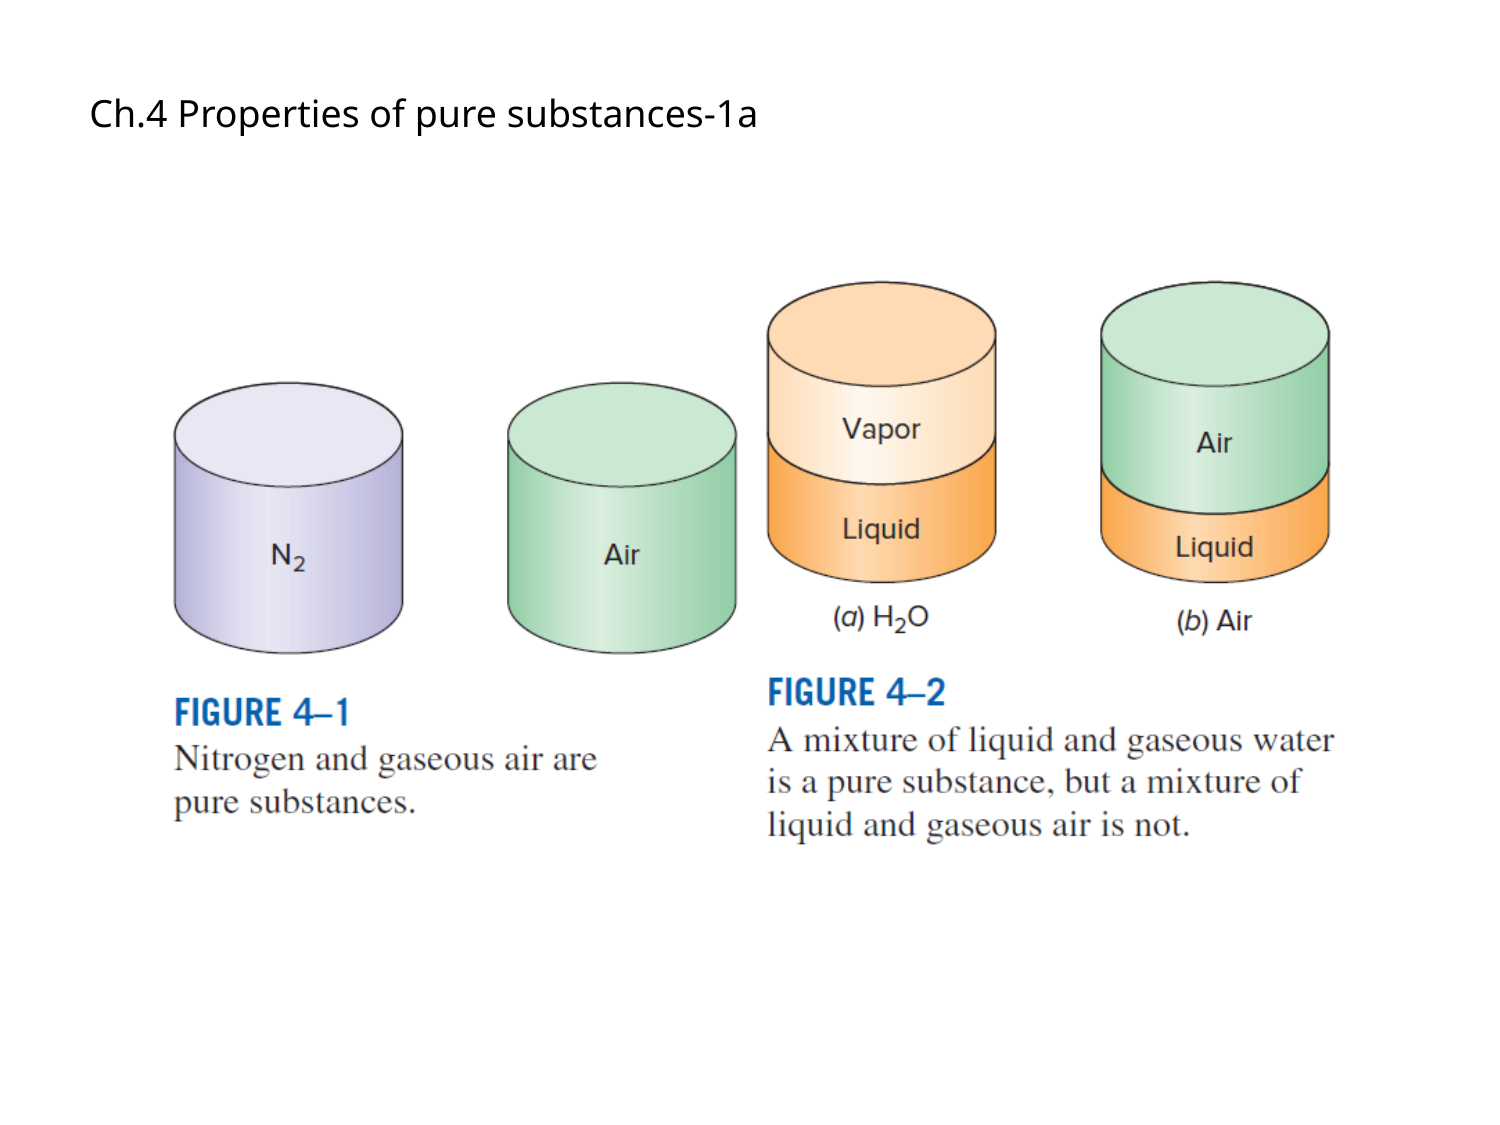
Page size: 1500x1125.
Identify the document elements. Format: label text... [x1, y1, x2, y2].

text_box Ch.4 Properties of pure substances-1a [74, 82, 775, 143]
picture [153, 268, 1344, 857]
